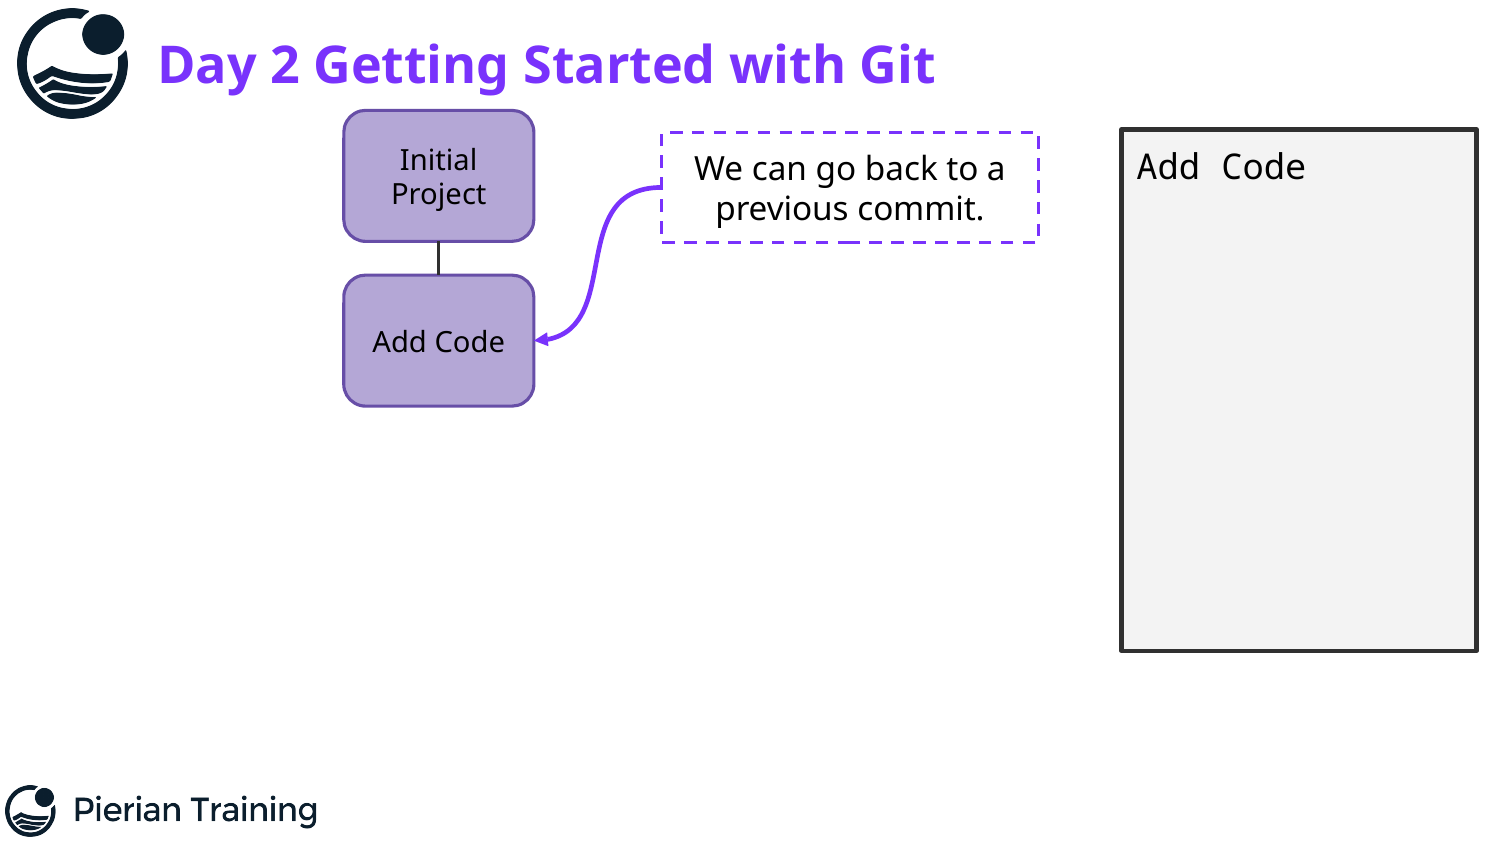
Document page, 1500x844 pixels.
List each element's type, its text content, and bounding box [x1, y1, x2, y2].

picture [4, 785, 318, 837]
text_box Initial Project [343, 110, 534, 242]
text_box Add Code [1121, 129, 1477, 651]
picture [16, 8, 128, 120]
text_box Add Code [343, 275, 534, 407]
text_box Day 2 Getting Started with Git [142, 16, 1432, 110]
text_box We can go back to a previous commit. [661, 132, 1039, 243]
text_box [533, 187, 662, 341]
